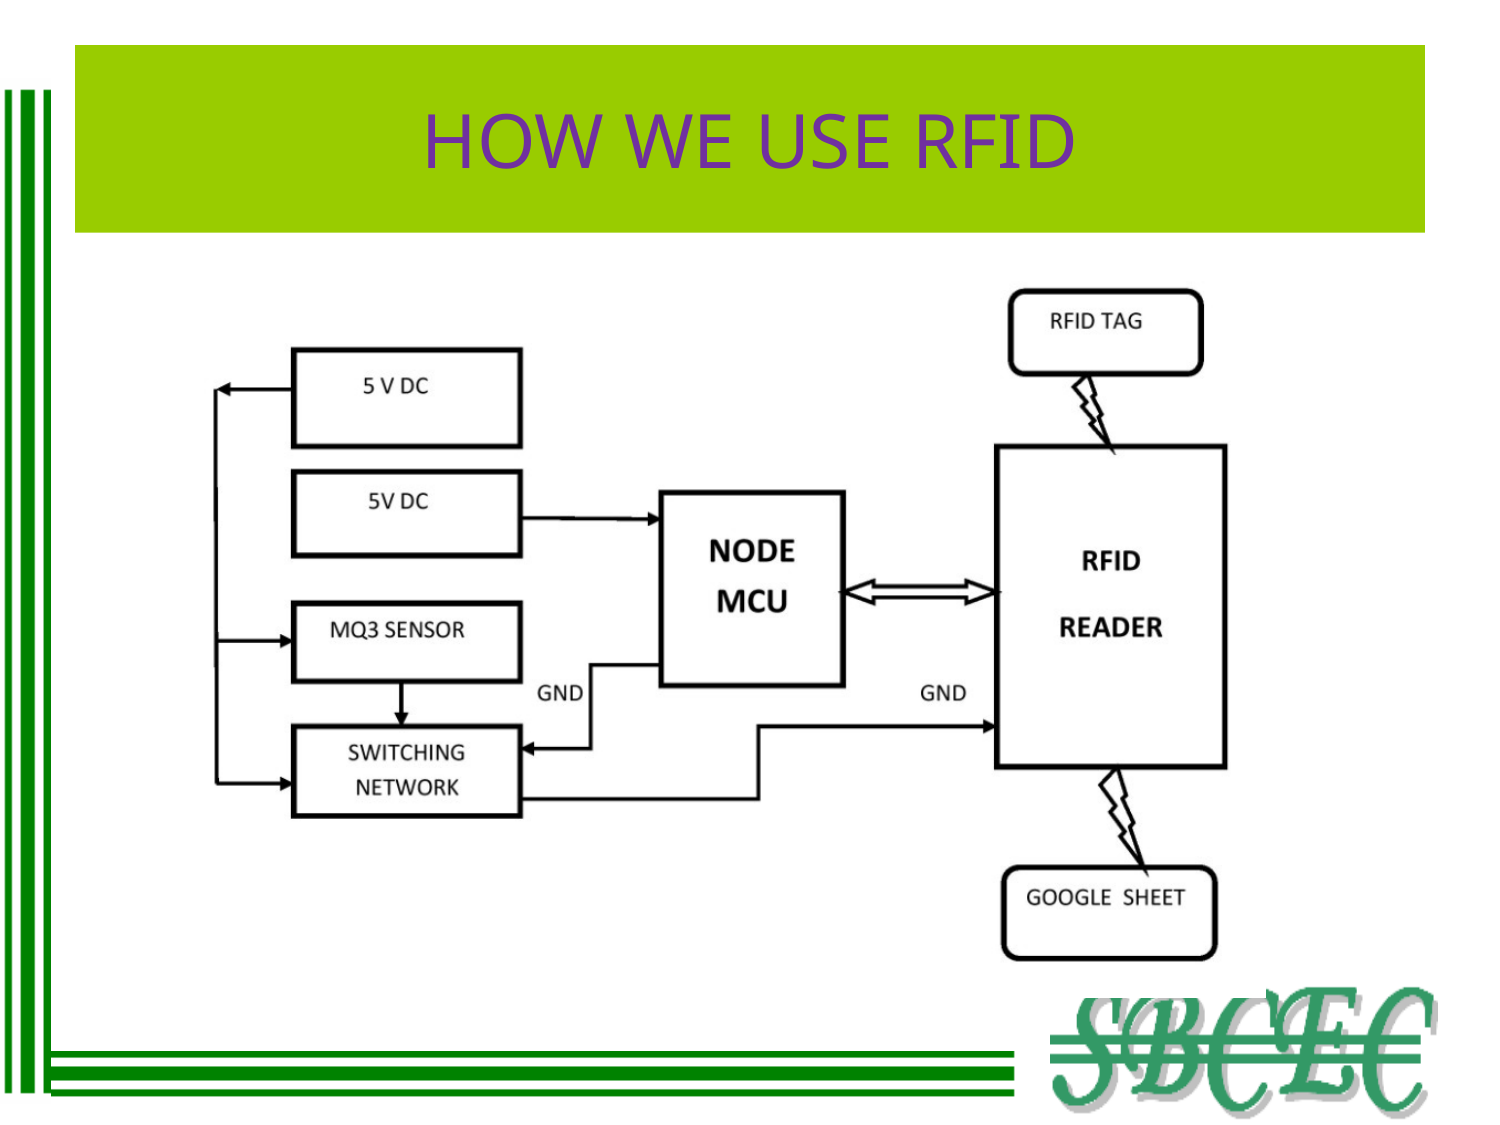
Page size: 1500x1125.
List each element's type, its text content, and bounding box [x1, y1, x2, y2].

title HOW WE USE RFID [75, 45, 1425, 233]
picture [0, 78, 1025, 1104]
picture [187, 245, 1438, 1125]
